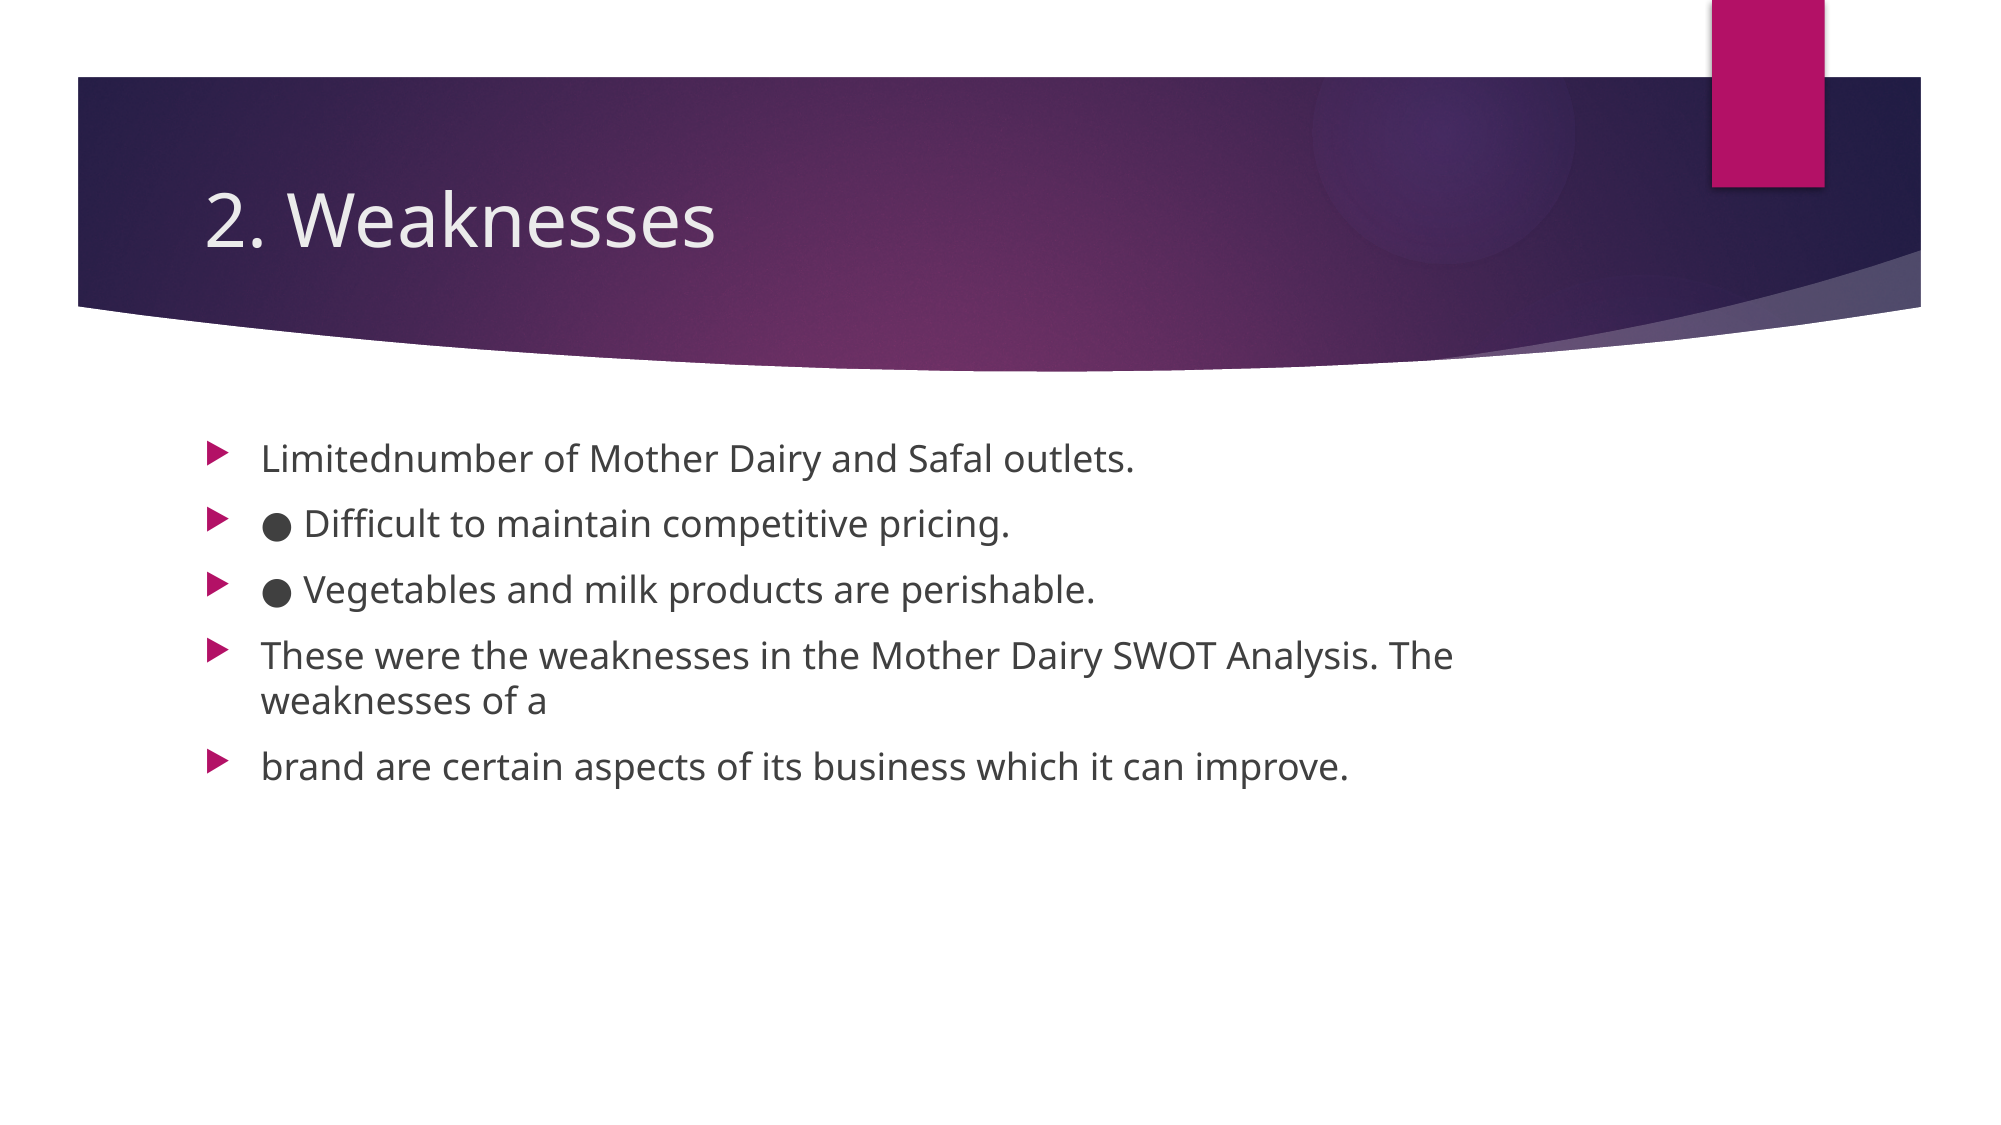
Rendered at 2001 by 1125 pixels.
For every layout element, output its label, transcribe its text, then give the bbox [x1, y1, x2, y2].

list Limitednumber of Mother Dairy and Safal outlets. ● Difficult to maintain competitive pricing. ● Vegetables and milk products are perishable. These were the weaknesses in the Mother Dairy SWOT Analysis. The weaknesses of a brand are certain aspects of its business which it can improve. [189, 427, 1638, 988]
title 2. Weaknesses [189, 159, 1627, 276]
